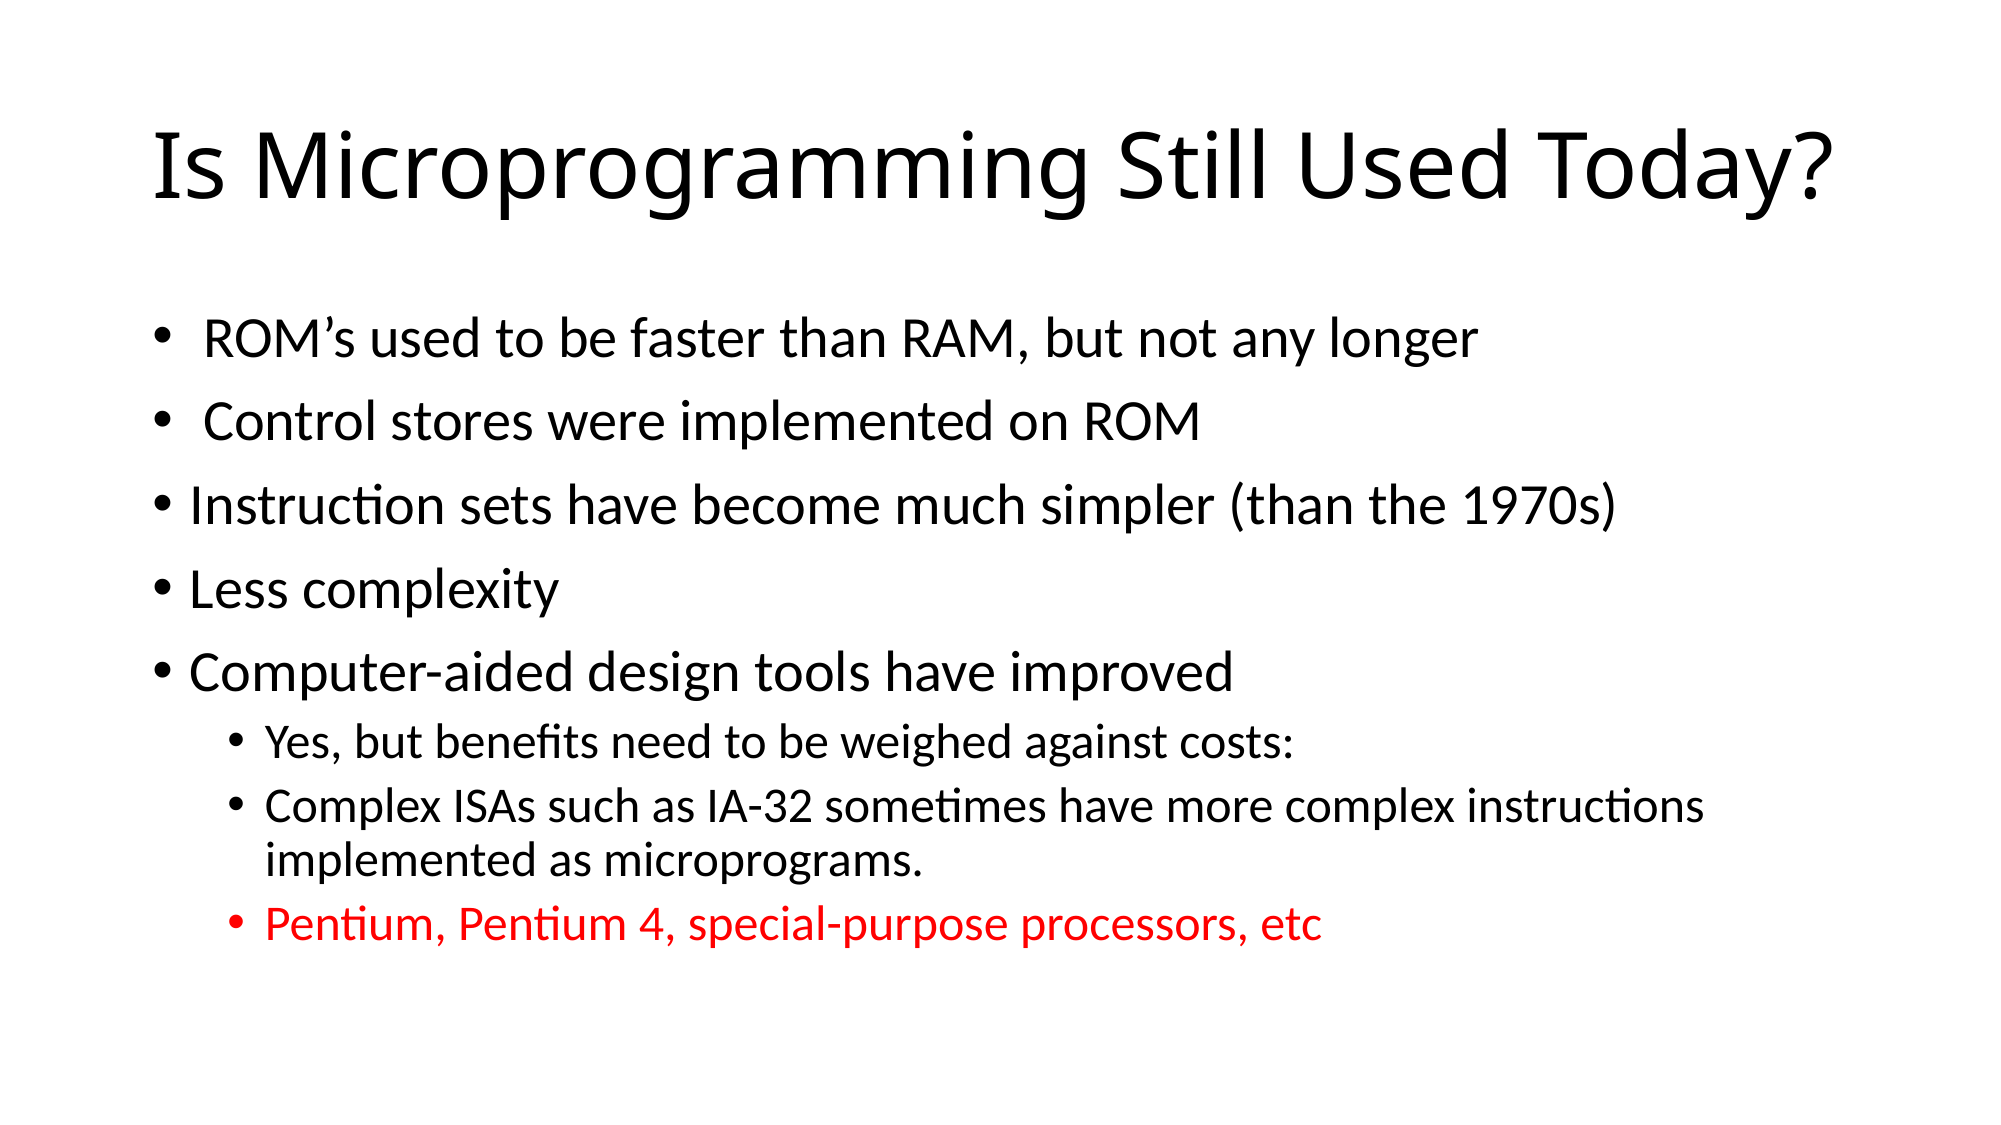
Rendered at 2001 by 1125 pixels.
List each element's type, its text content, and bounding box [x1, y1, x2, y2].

title Is Microprogramming Still Used Today? [137, 59, 1863, 278]
list ROM’s used to be faster than RAM, but not any longer Control stores were implemented on ROM Instruction sets have become much simpler (than the 1970s) Less complexity Computer-aided design tools have improved Yes, but benefits need to be weighed against costs: Complex ISAs such as IA-32 sometimes have more complex instructions implemented as microprograms. Pentium, Pentium 4, special-purpose processors, etc [137, 299, 1863, 1014]
